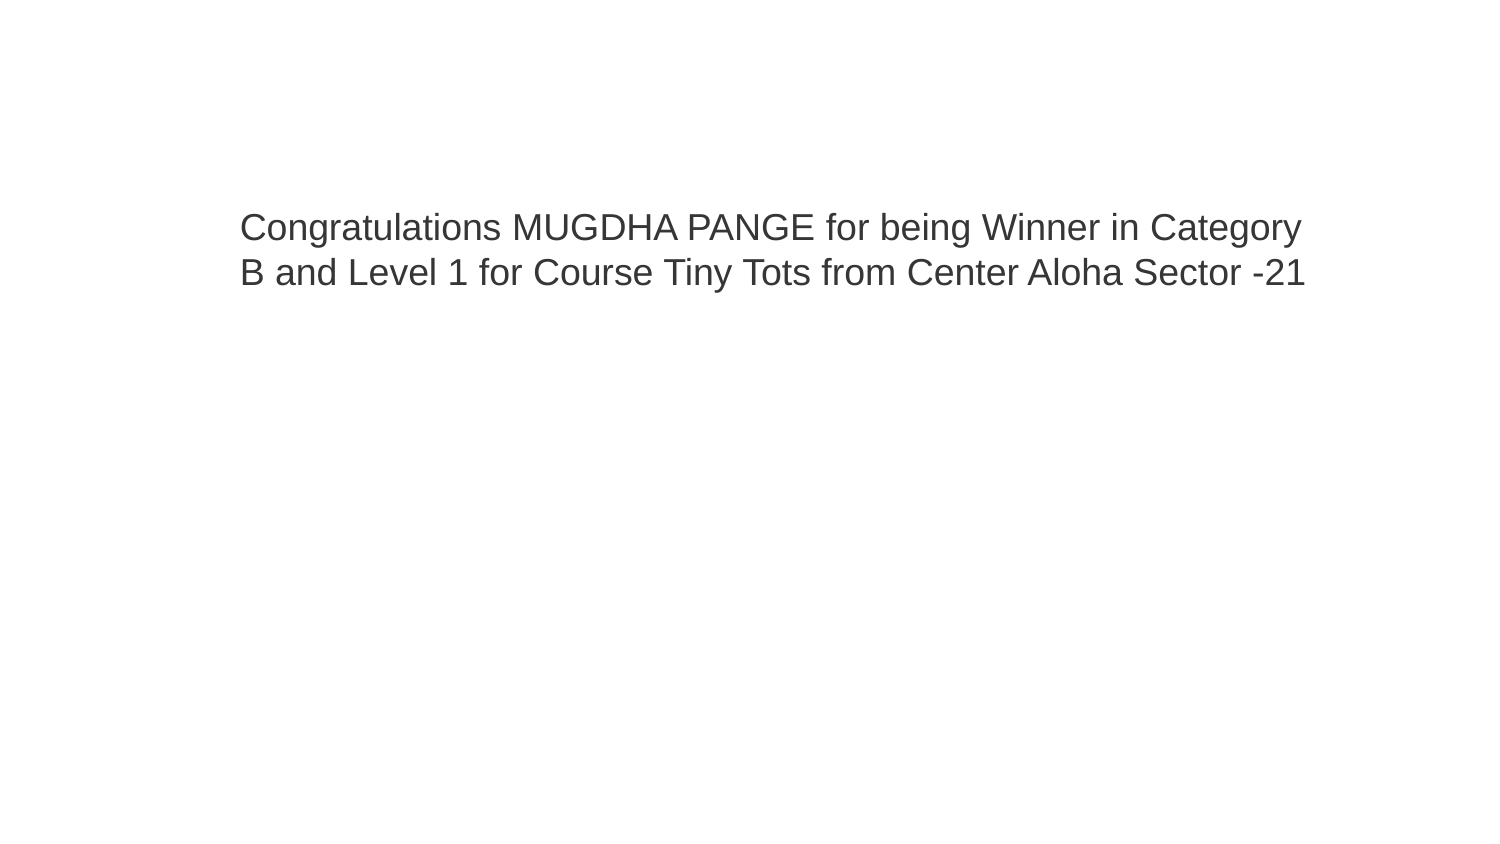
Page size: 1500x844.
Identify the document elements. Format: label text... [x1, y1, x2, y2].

text_box Congratulations MUGDHA PANGE for being Winner in Category B and Level 1 for Course Tiny Tots from Center Aloha Sector -21 [224, 224, 1350, 270]
